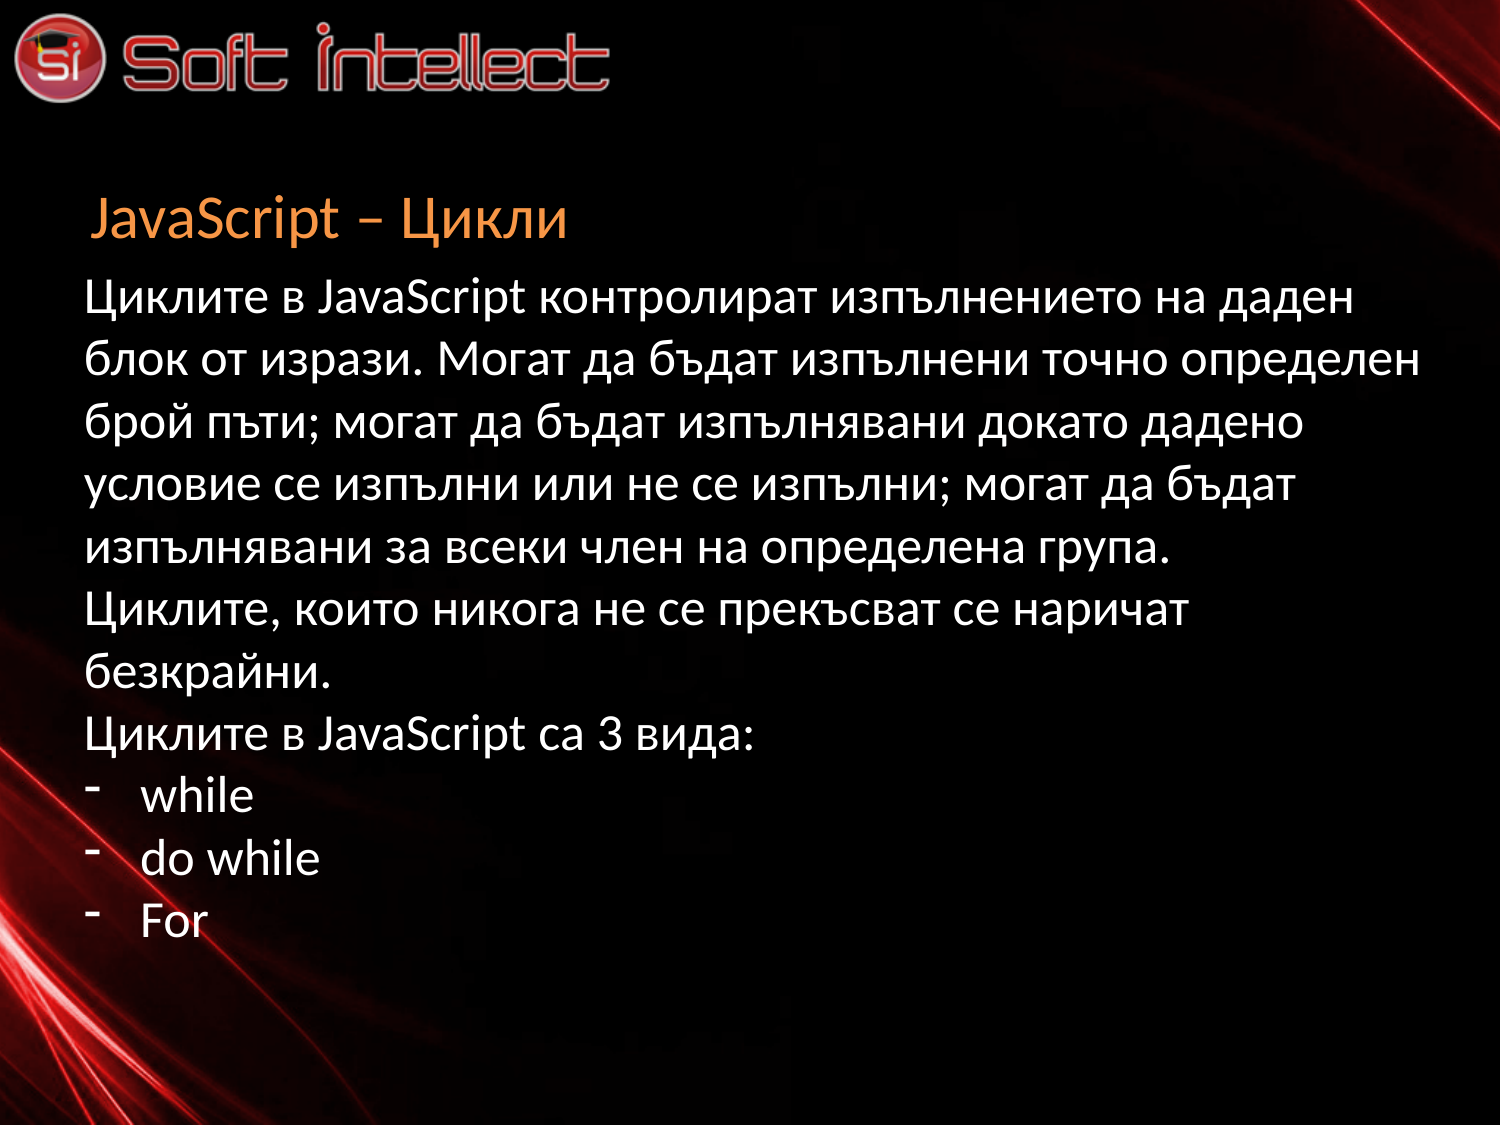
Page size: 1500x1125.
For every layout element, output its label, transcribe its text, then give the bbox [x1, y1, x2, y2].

title JavaScript – Цикли [75, 119, 1488, 307]
picture [0, 0, 1500, 1125]
text_box Циклите в JavaScript контролират изпълнението на даден блок от изрази. Могат да бъдат изпълнени точно определен брой пъти; могат да бъдат изпълнявани докато дадено условие се изпълни или не се изпълни; могат да бъдат изпълнявани за всеки член на определена група. Циклите, които никога не се прекъсват се наричат безкрайни. Циклите в JavaScript са 3 вида: while do while For [69, 253, 1438, 956]
